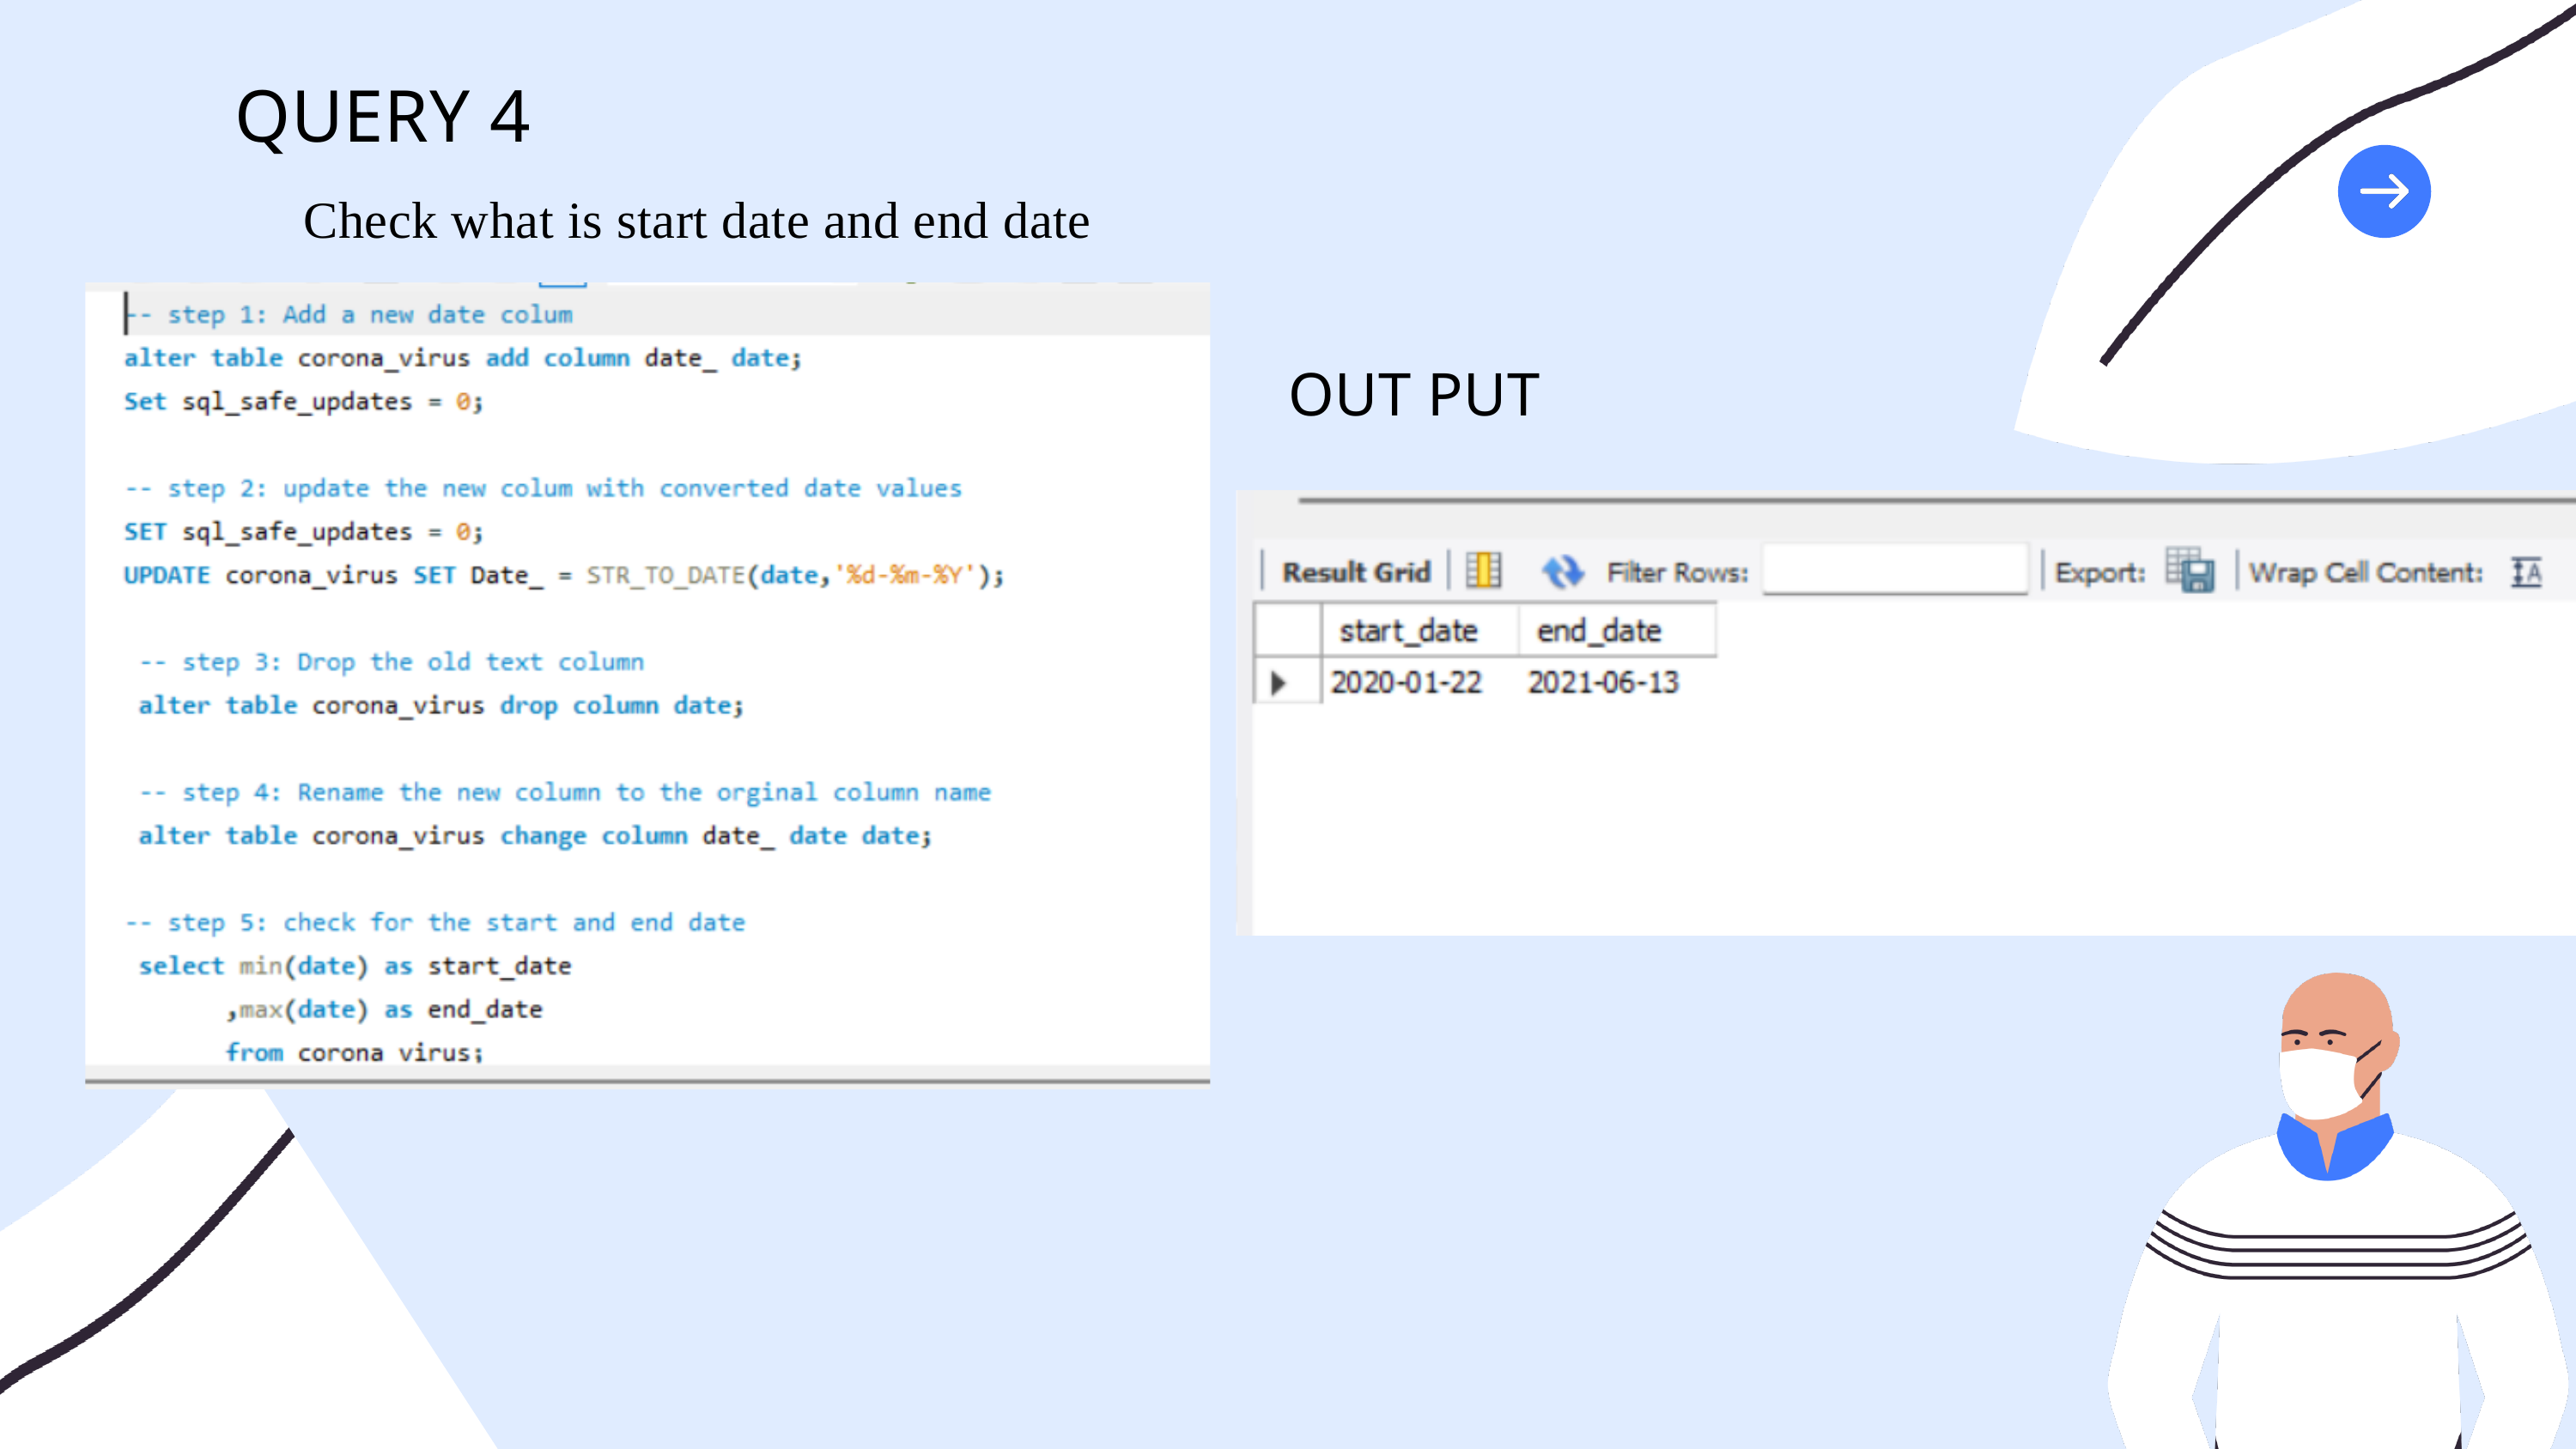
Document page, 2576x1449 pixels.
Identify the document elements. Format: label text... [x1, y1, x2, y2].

text_box QUERY 4 [144, 48, 621, 156]
text_box [85, 282, 1211, 1089]
text_box [2107, 973, 2569, 1449]
text_box [1236, 490, 2576, 936]
text_box [0, 991, 498, 1449]
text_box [2337, 144, 2432, 239]
text_box [2014, 0, 2576, 490]
text_box OUT PUT [1288, 339, 1712, 428]
text_box Check what is start date and end date [144, 171, 1252, 250]
